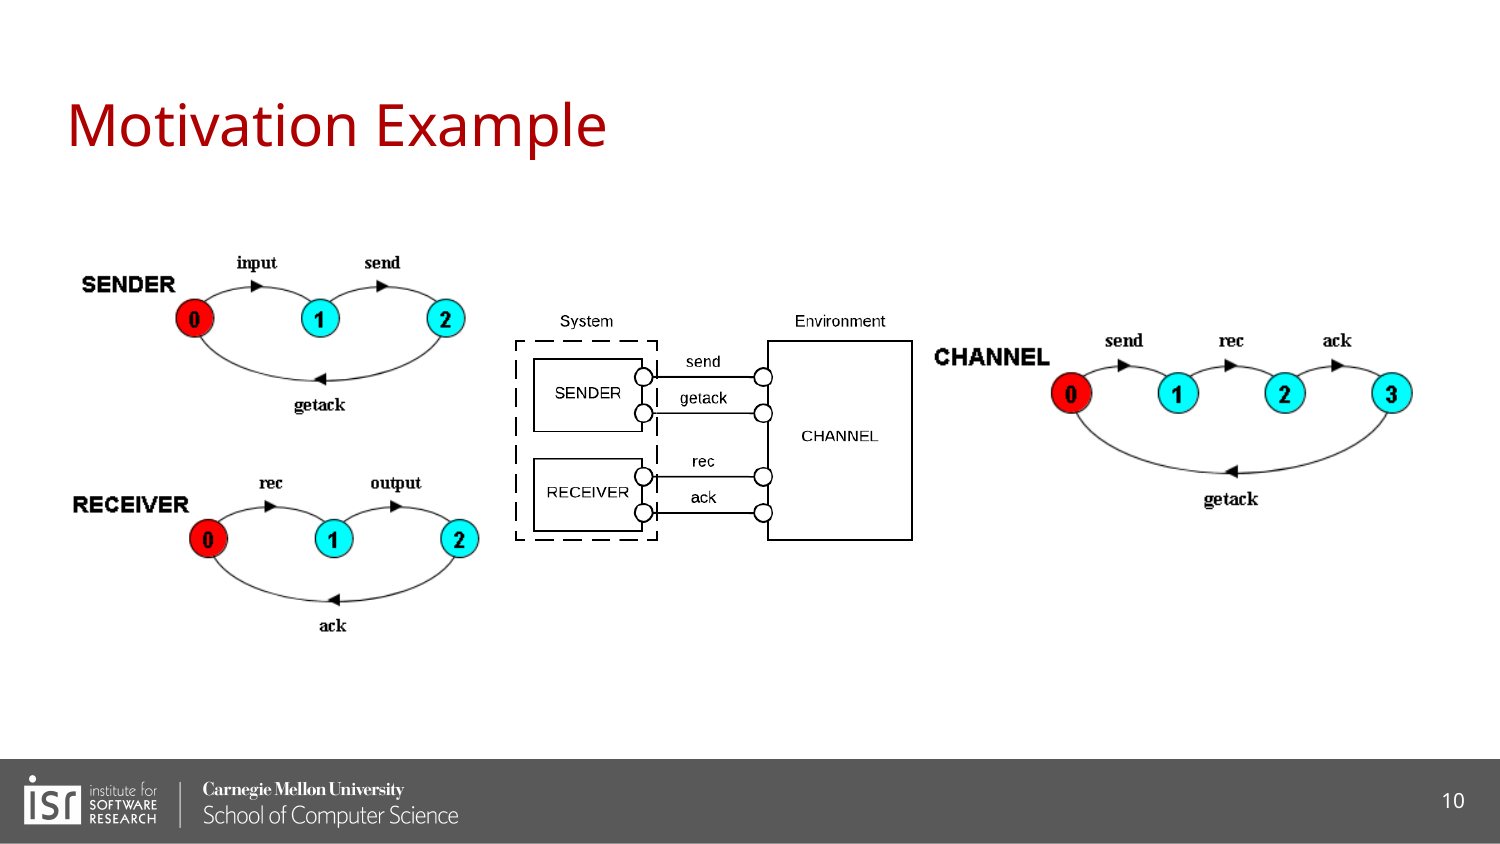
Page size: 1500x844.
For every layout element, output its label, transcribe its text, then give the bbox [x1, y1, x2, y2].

title Motivation Example [51, 72, 1449, 167]
slide_number 10 [1389, 769, 1480, 834]
picture [64, 251, 1422, 643]
picture [24, 775, 458, 828]
